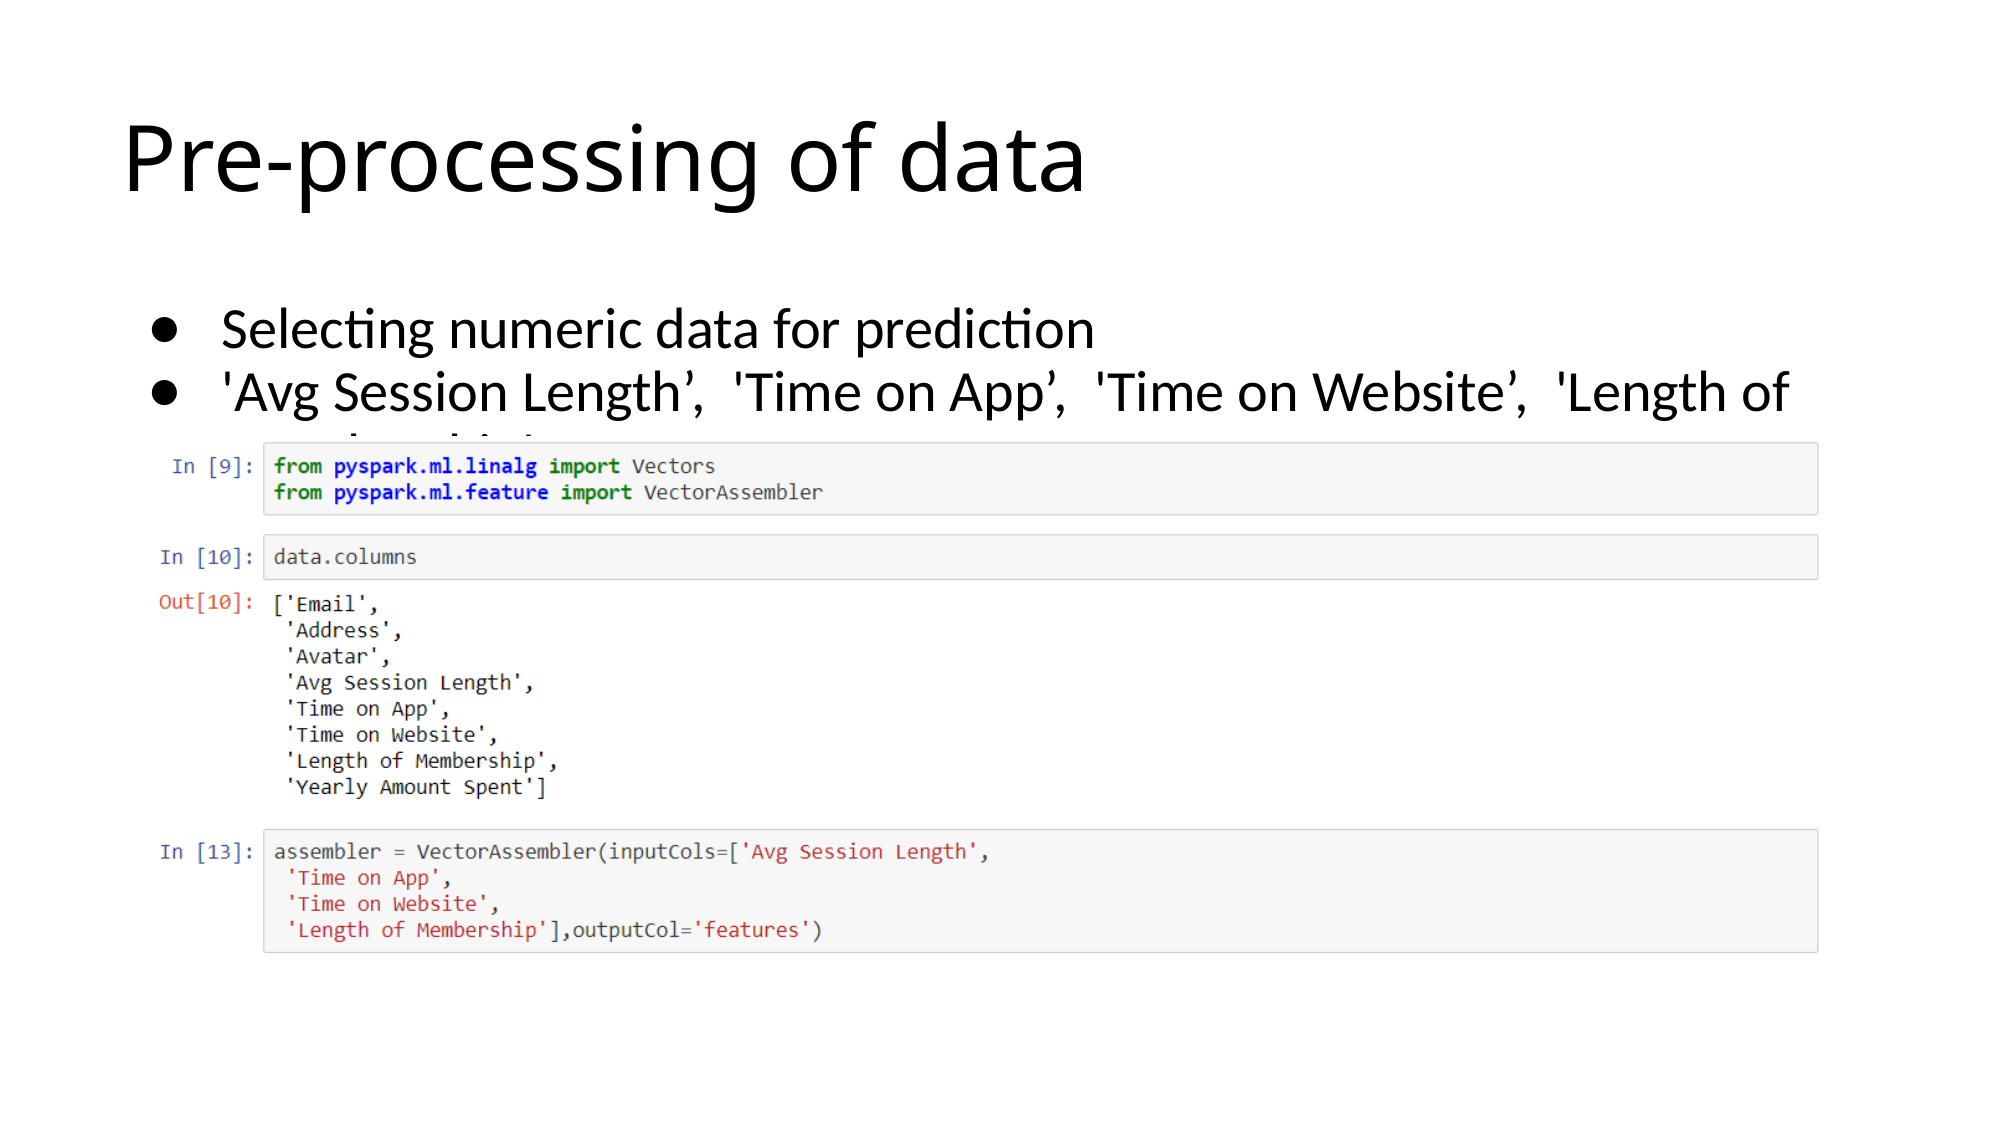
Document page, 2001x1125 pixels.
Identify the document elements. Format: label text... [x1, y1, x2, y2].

list Selecting numeric data for prediction 'Avg Session Length’, 'Time on App’, 'Time on Website’, 'Length of Membership' [106, 283, 1886, 991]
picture [154, 436, 1846, 962]
title Pre-processing of data [106, 97, 1886, 252]
